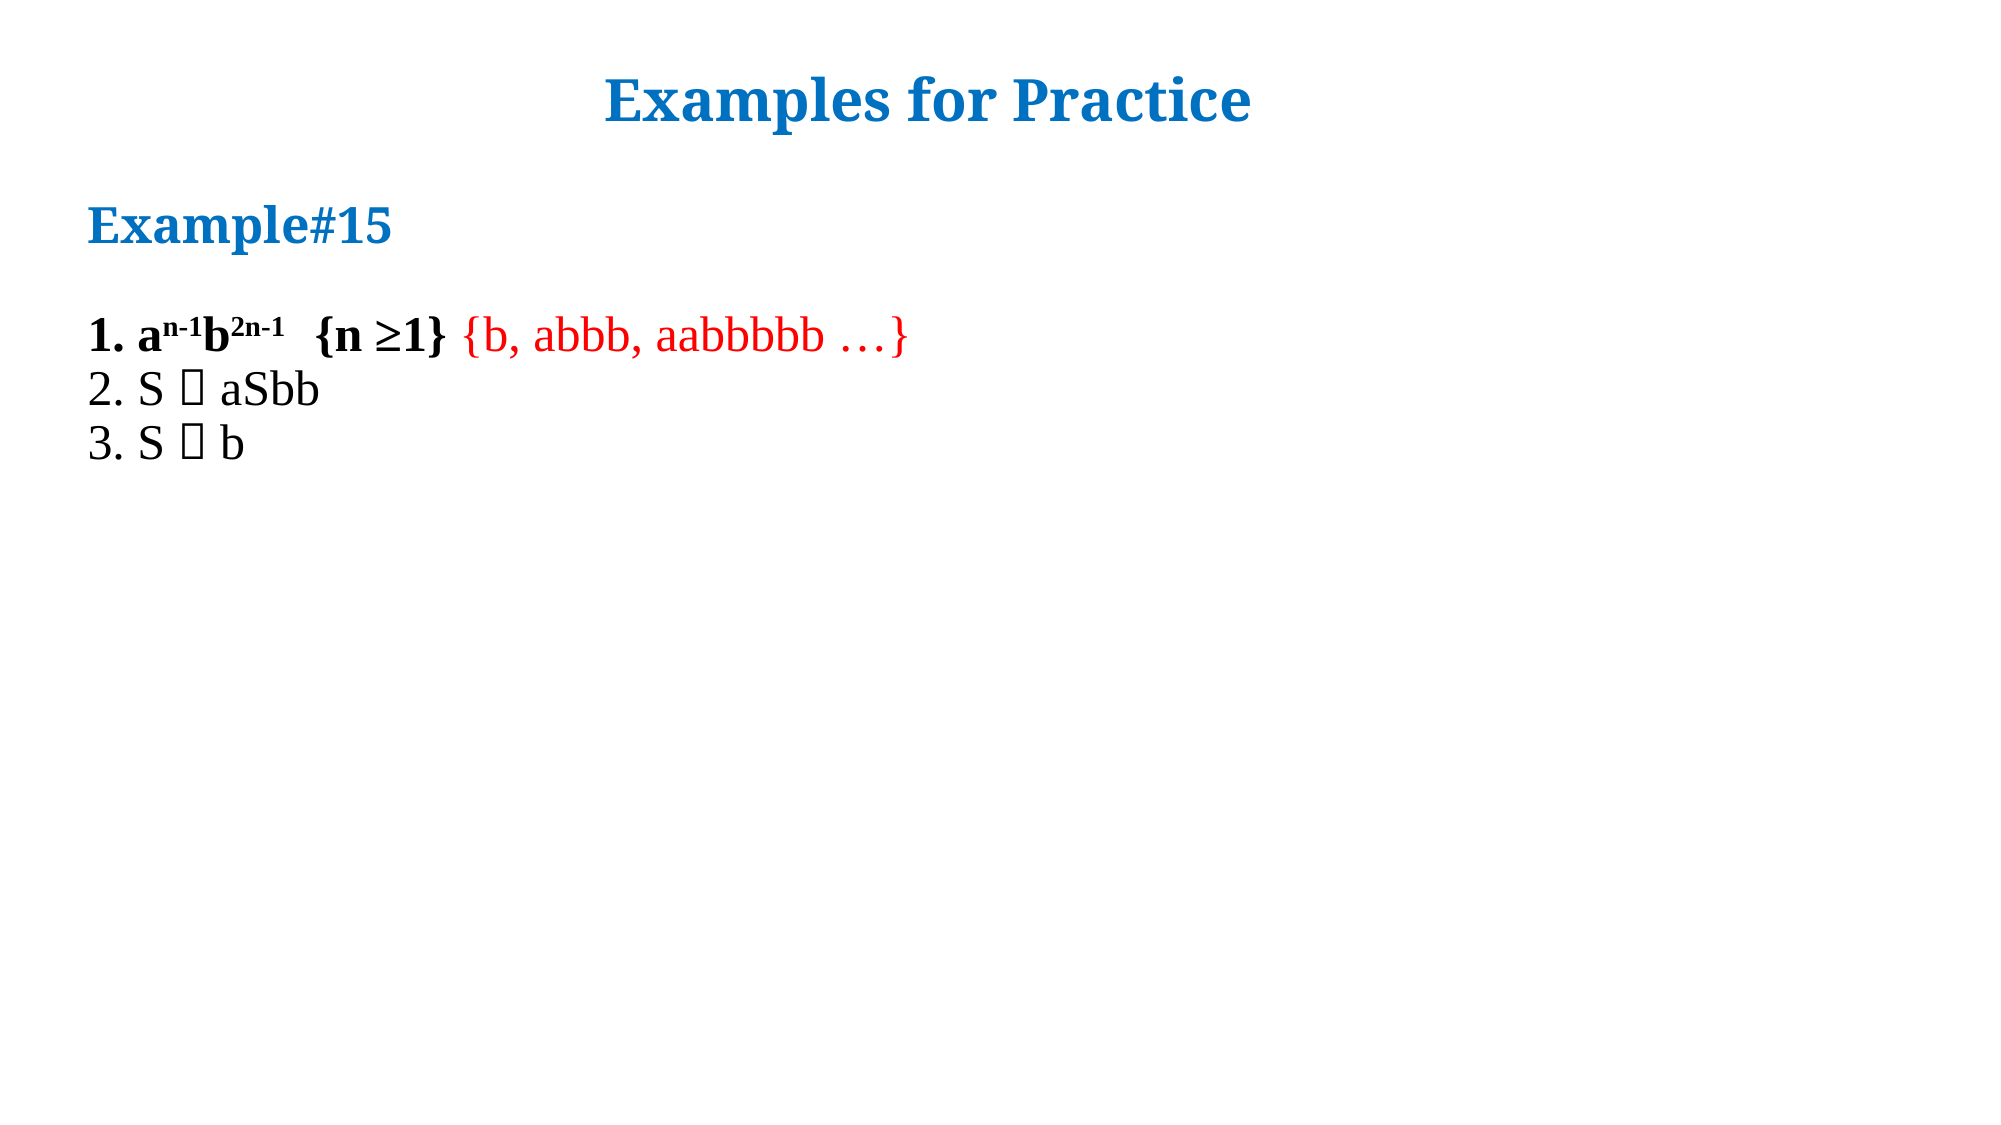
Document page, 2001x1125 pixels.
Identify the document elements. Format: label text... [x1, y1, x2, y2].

title Examples for Practice [186, 61, 1687, 142]
text_box Example#15 1. an-1b2n-1 {n ≥1} {b, abbb, aabbbbb …} 2. S  aSbb 3. S  b [72, 362, 1106, 586]
